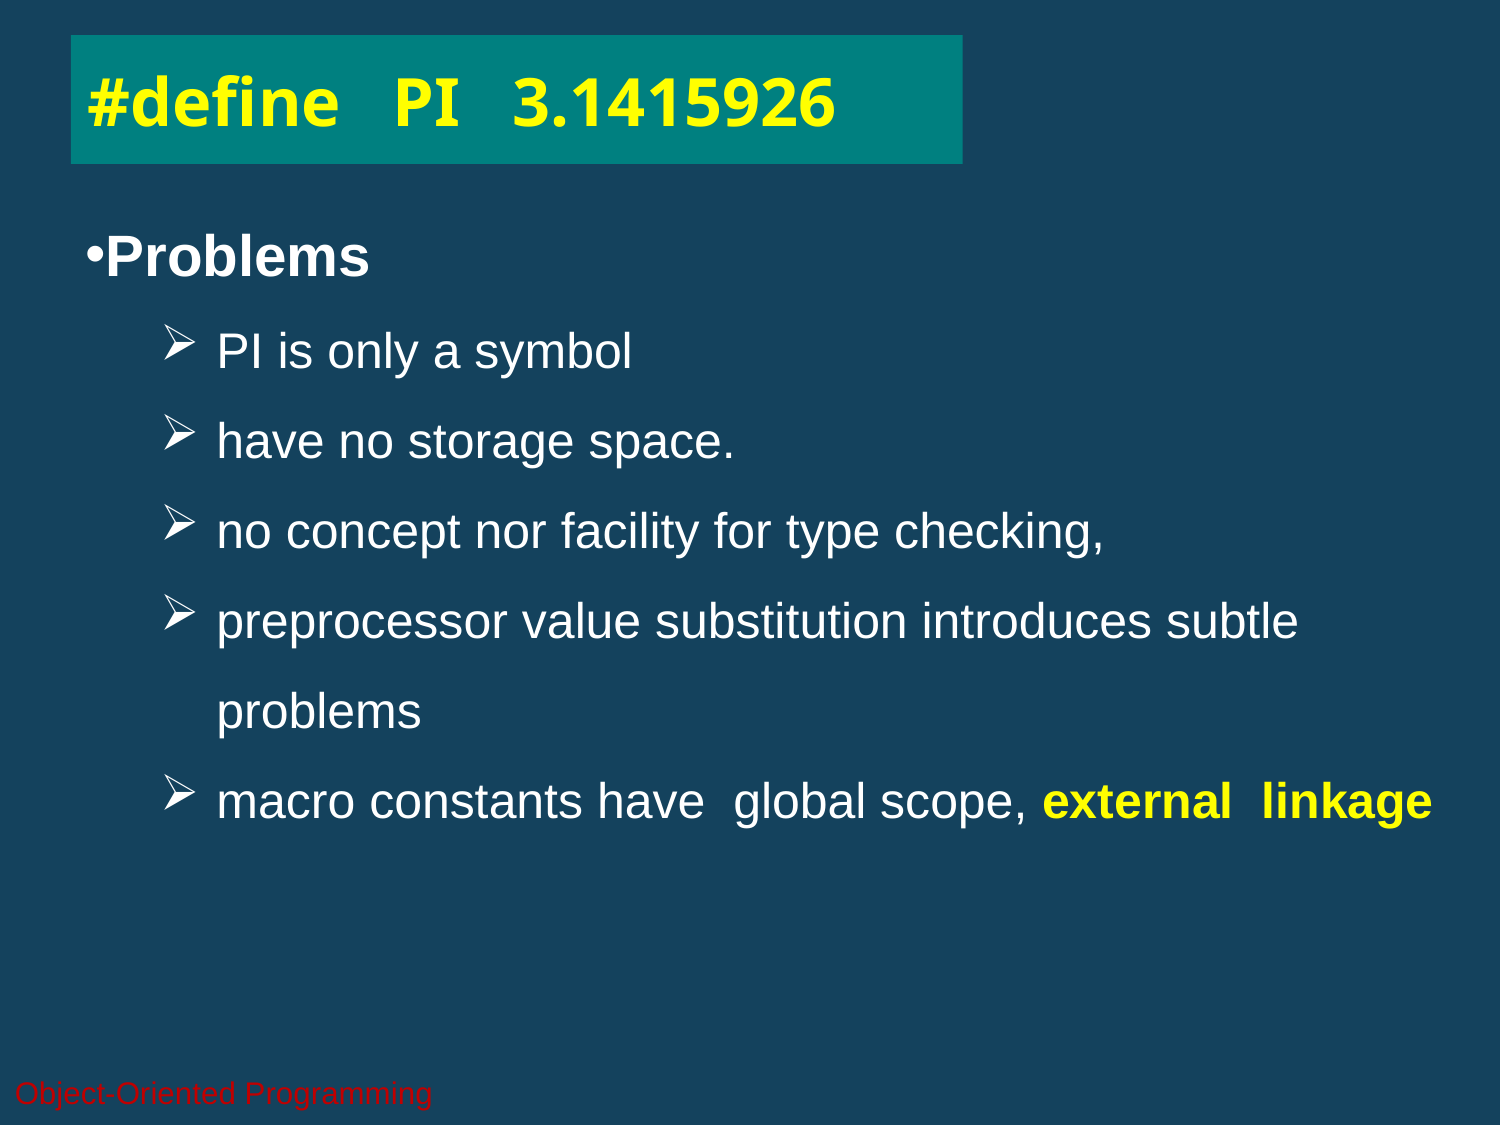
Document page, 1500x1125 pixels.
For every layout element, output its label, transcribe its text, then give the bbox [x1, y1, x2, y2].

title #define PI 3.1415926 [70, 35, 963, 164]
footer Object-Oriented Programming [0, 1062, 601, 1122]
text_box Problems PI is only a symbol have no storage space. no concept nor facility for type checking, preprocessor value substitution introduces subtle problems macro constants have global scope, external linkage [70, 175, 1500, 836]
